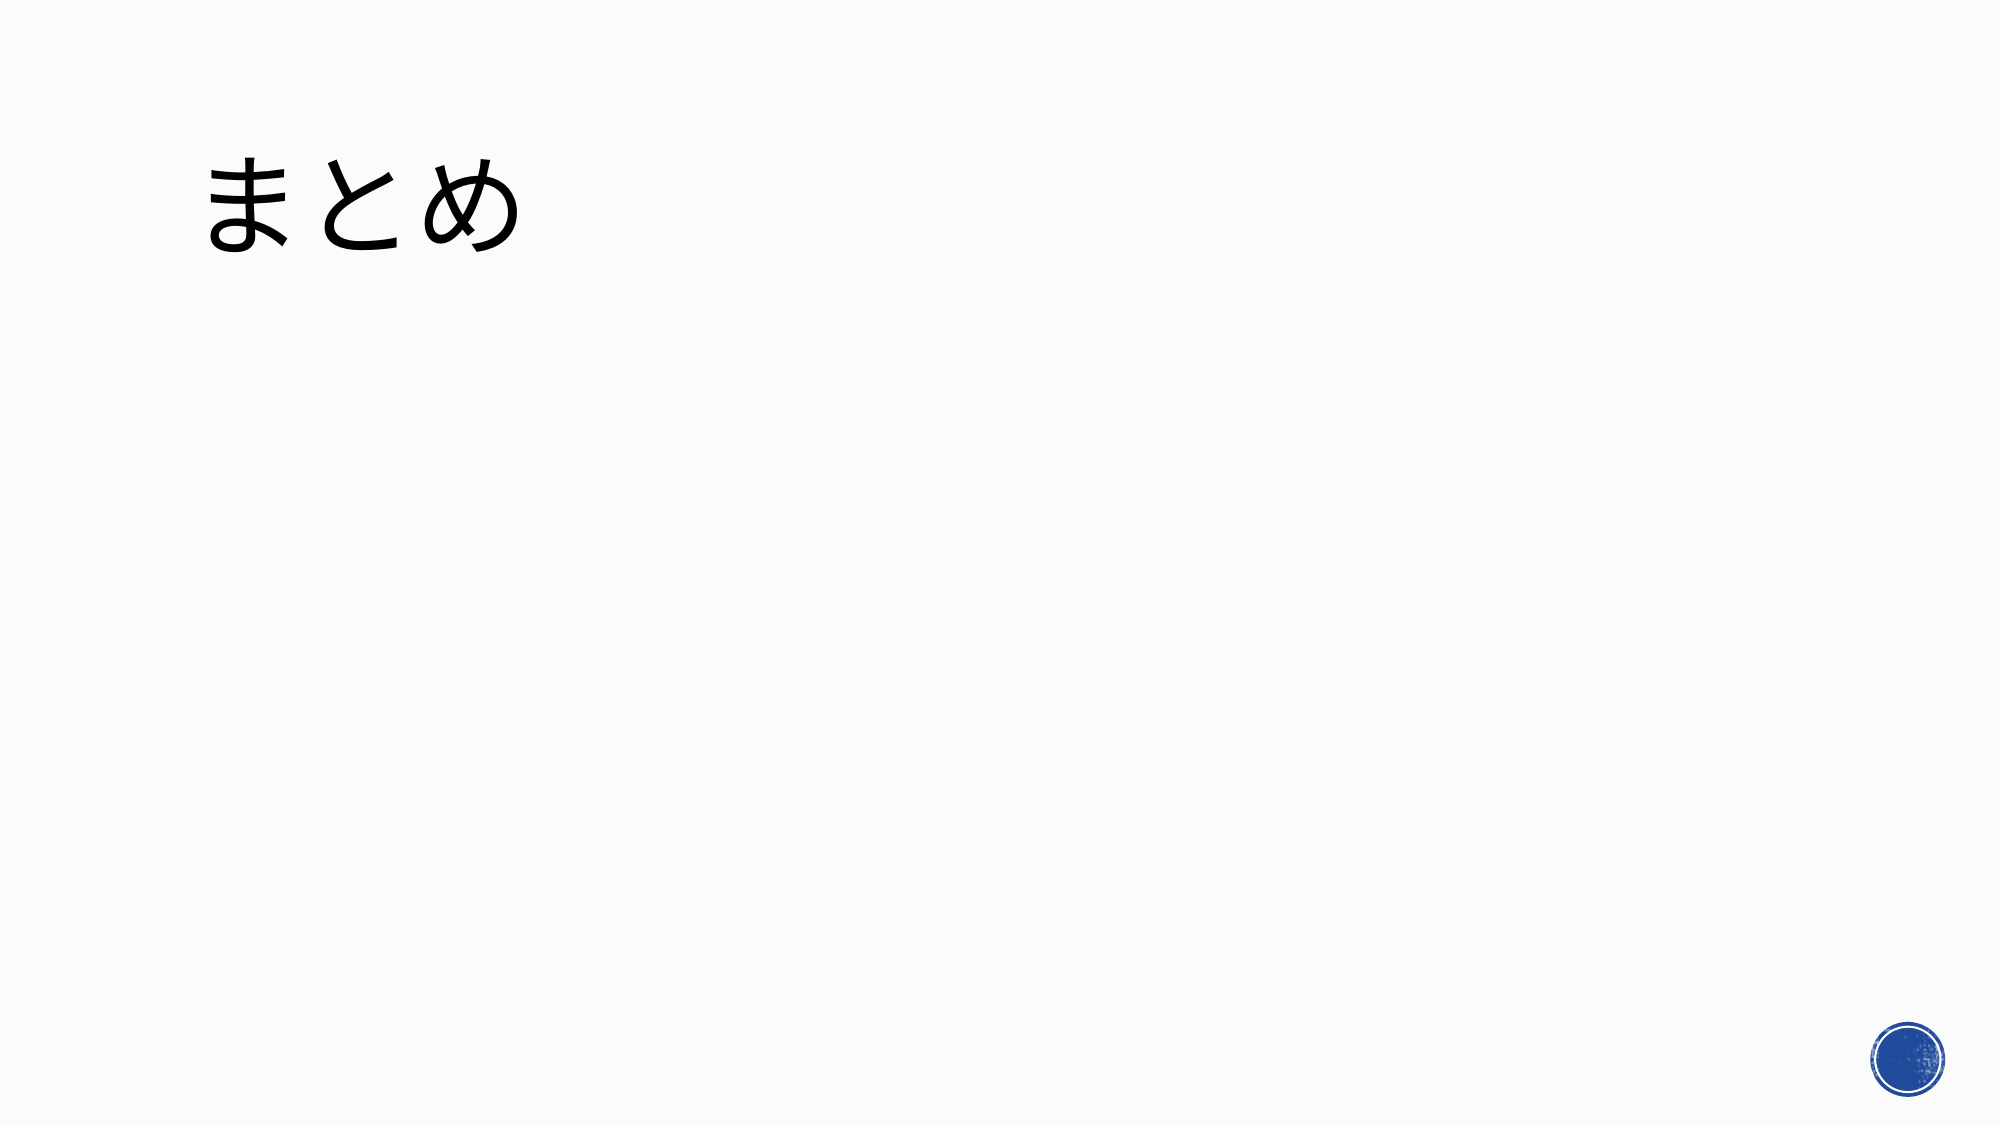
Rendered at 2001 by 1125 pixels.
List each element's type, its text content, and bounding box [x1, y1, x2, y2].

title まとめ [175, 79, 1826, 344]
